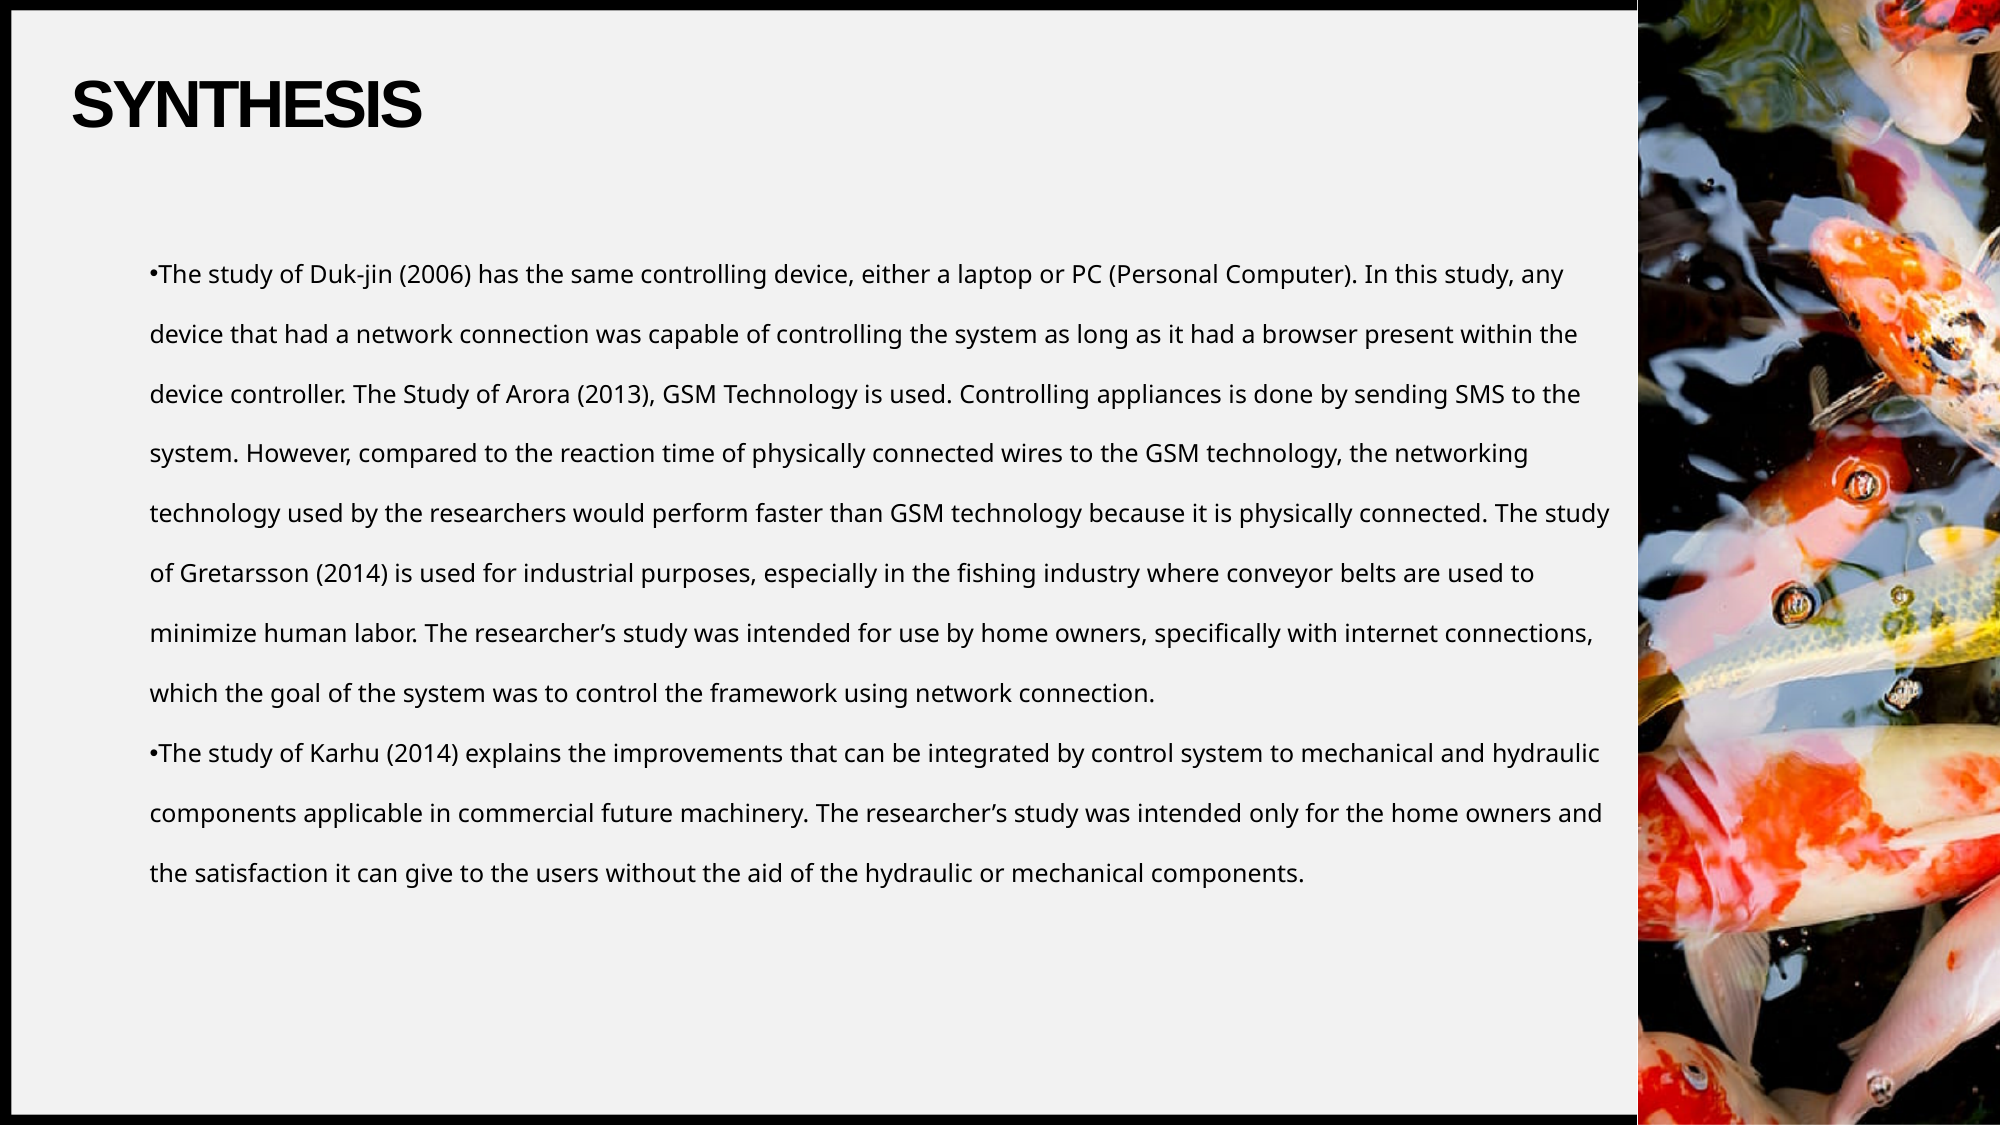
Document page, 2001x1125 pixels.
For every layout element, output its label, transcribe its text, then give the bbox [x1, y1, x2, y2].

picture [1388, 0, 2000, 1124]
title SYNTHESIS [70, 70, 1580, 142]
text_box The study of Duk-jin (2006) has the same controlling device, either a laptop or PC (Personal Computer). In this study, any device that had a network connection was capable of controlling the system as long as it had a browser present within the device controller. The Study of Arora (2013), GSM Technology is used. Controlling appliances is done by sending SMS to the system. However, compared to the reaction time of physically connected wires to the GSM technology, the networking technology used by the researchers would perform faster than GSM technology because it is physically connected. The study of Gretarsson (2014) is used for industrial purposes, especially in the fishing industry where conveyor belts are used to minimize human labor. The researcher’s study was intended for use by home owners, specifically with internet connections, which the goal of the system was to control the framework using network connection. The study of Karhu (2014) explains the improvements that can be integrated by control system to mechanical and hydraulic components applicable in commercial future machinery. The researcher’s study was intended only for the home owners and the satisfaction it can give to the users without the aid of the hydraulic or mechanical components. [134, 221, 1638, 1055]
